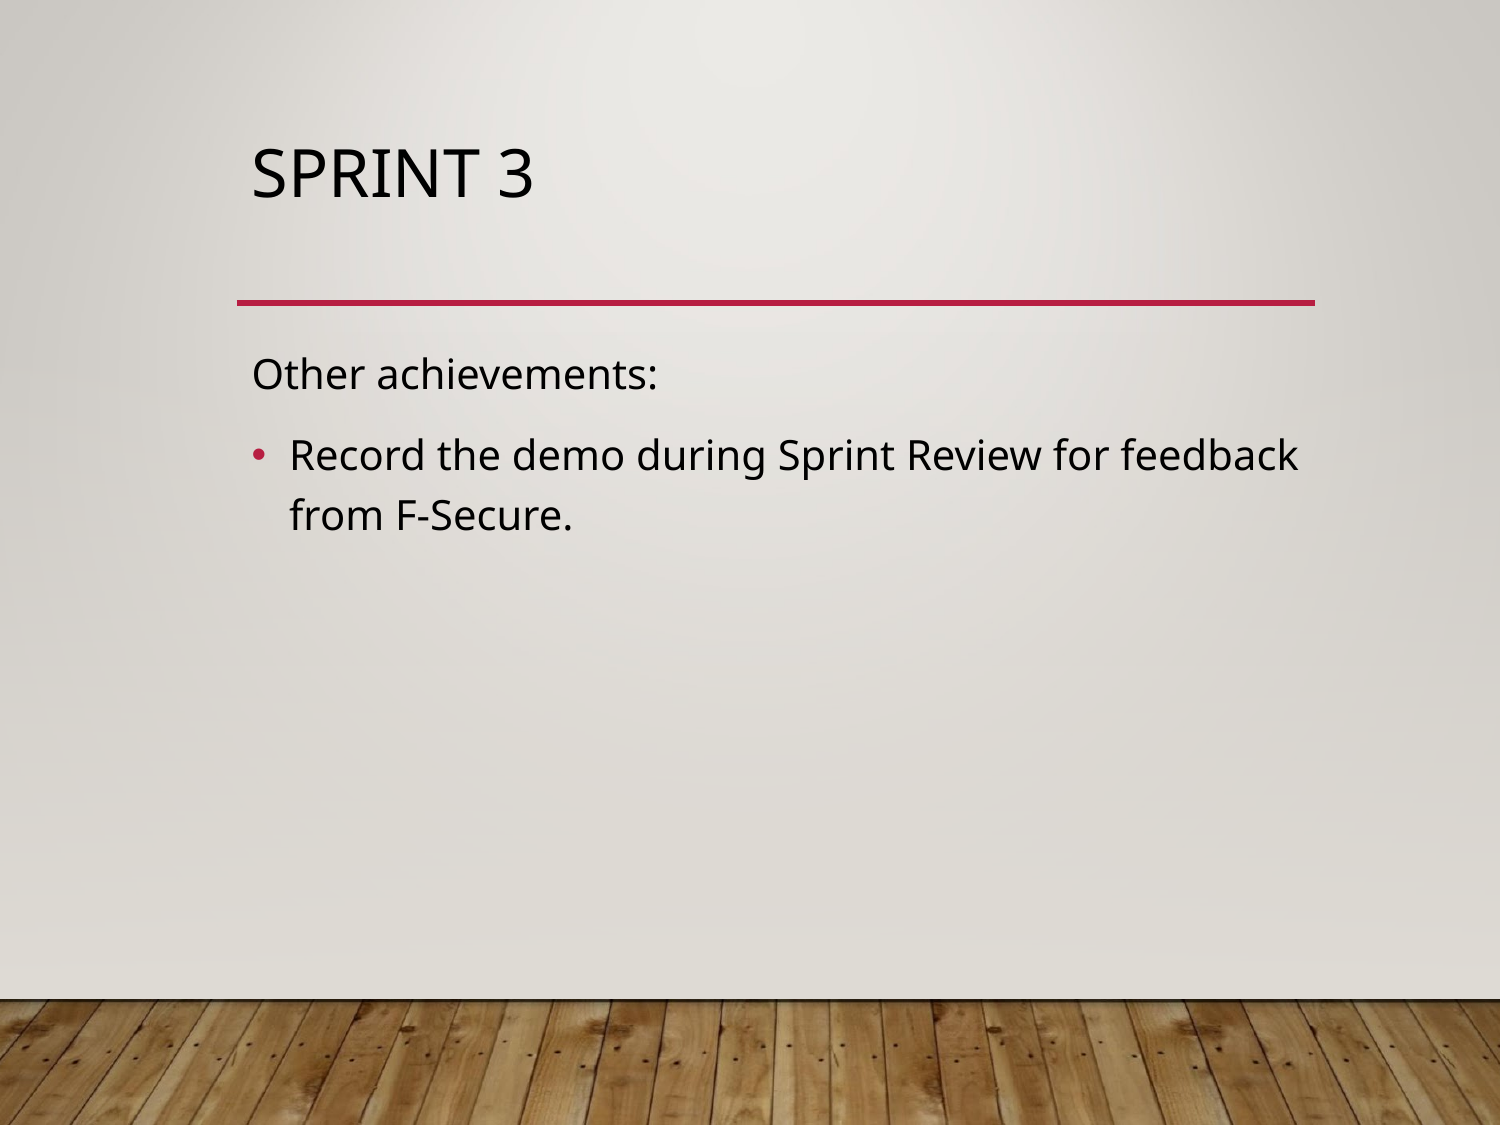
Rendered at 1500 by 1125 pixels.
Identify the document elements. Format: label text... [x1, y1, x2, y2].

title SPRINT 3 [236, 132, 1315, 305]
picture [0, 0, 1500, 395]
picture [0, 999, 1500, 1125]
list Other achievements: Record the demo during Sprint Review for feedback from F-Secure. [236, 330, 1315, 897]
